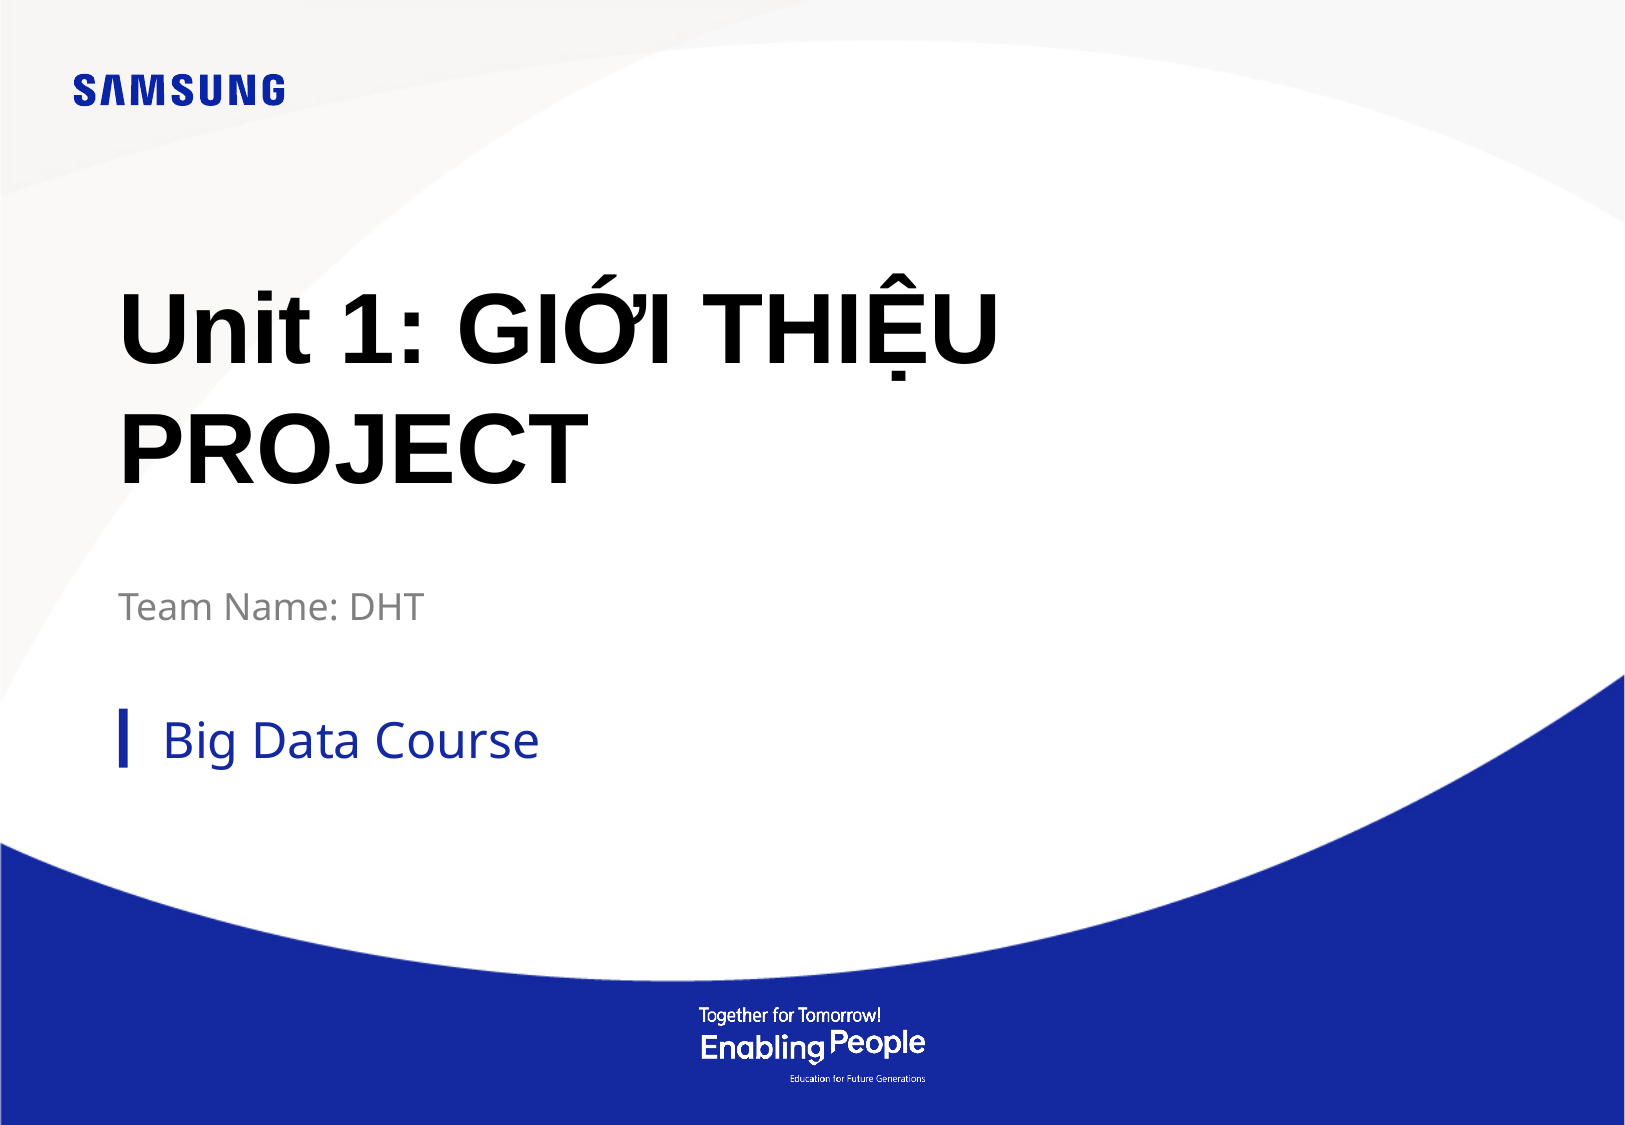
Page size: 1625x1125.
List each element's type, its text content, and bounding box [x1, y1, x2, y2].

title Unit 1: GIỚI THIỆU PROJECT [118, 263, 1406, 506]
list Team Name: DHT [118, 582, 1240, 628]
picture [0, 0, 1625, 1125]
